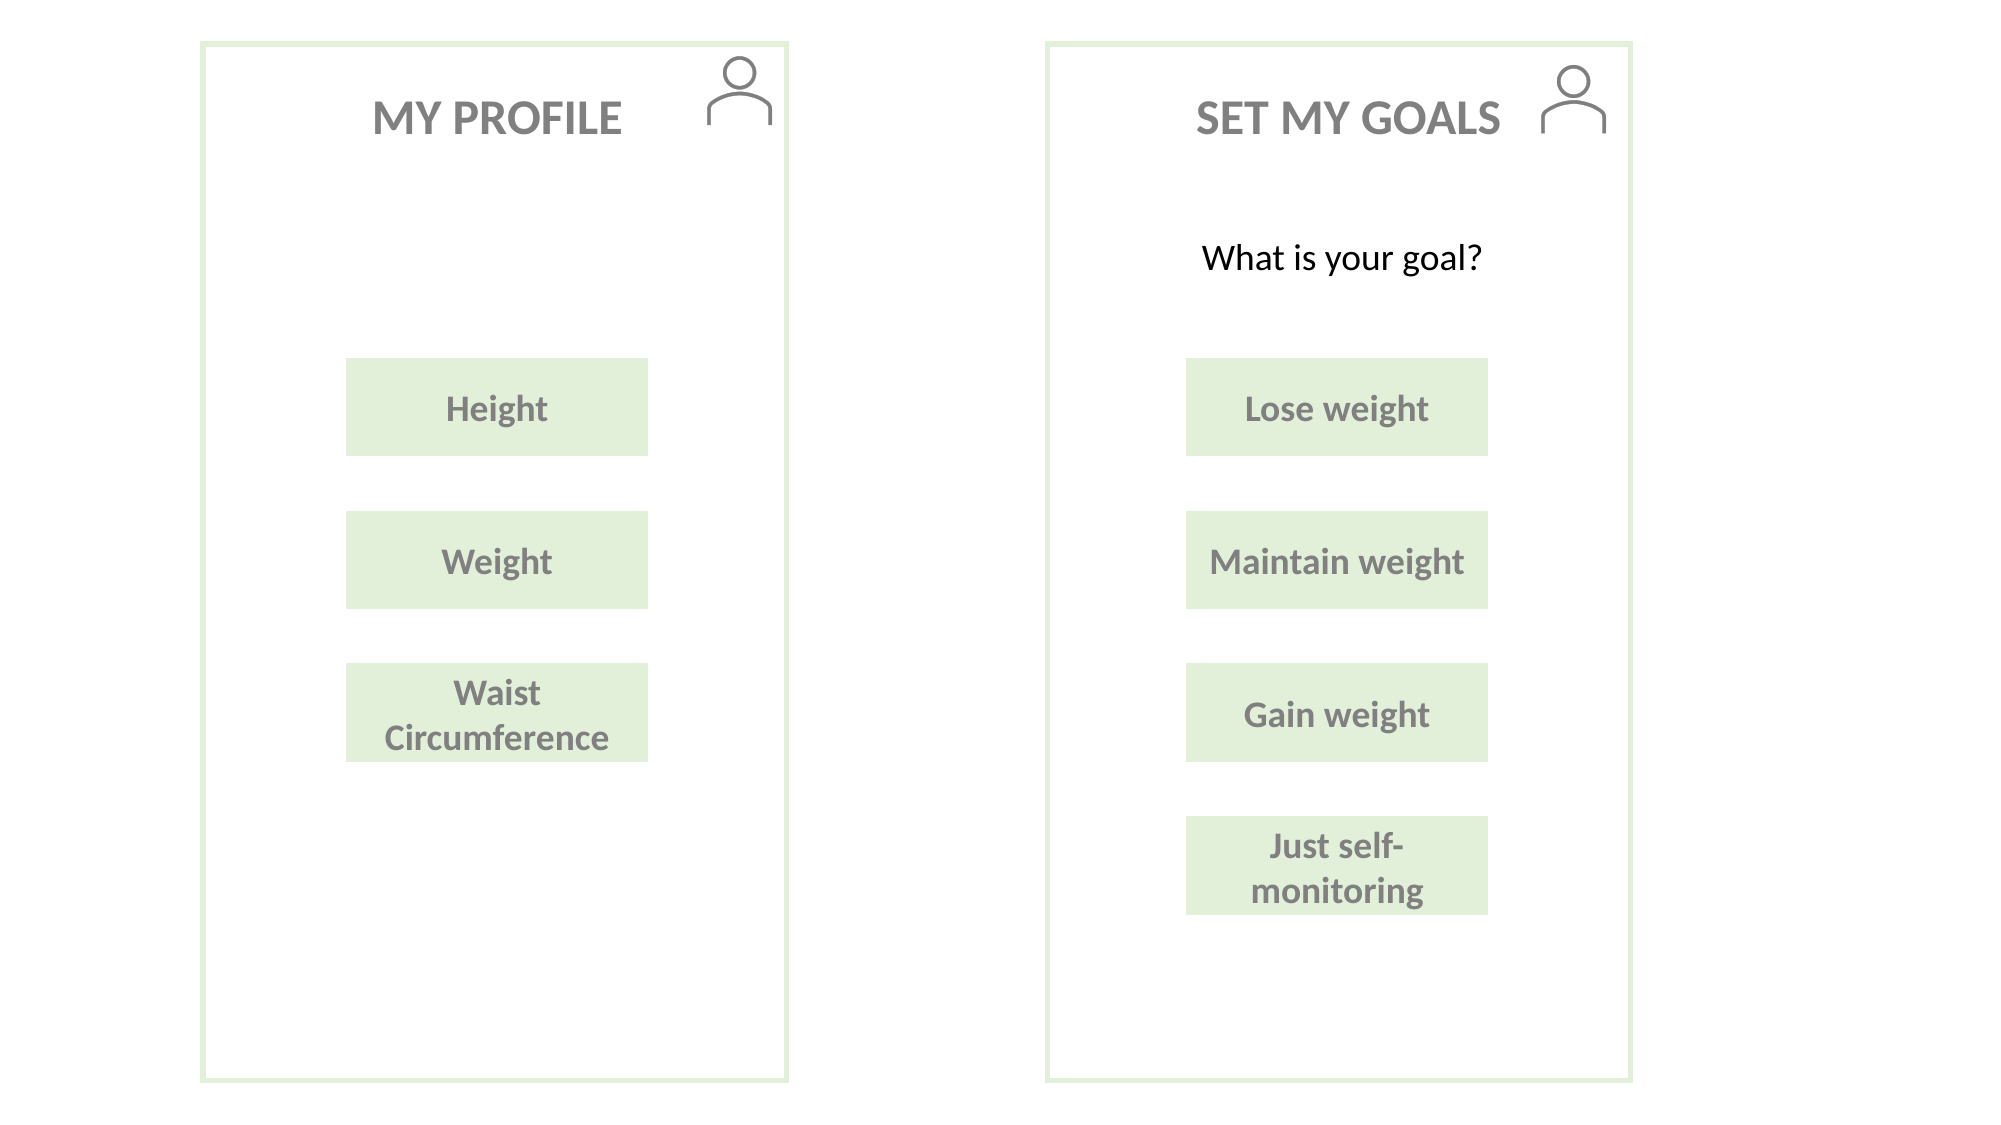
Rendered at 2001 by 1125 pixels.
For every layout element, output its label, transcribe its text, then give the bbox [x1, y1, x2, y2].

text_box Weight [346, 511, 648, 609]
text_box Just self-monitoring [1186, 816, 1488, 915]
text_box Height [346, 358, 648, 456]
text_box [1046, 43, 1632, 1082]
text_box SET MY GOALS [1161, 77, 1537, 152]
text_box vs [202, 43, 787, 1082]
text_box MY PROFILE [309, 77, 685, 152]
text_box Waist Circumference [346, 663, 648, 762]
text_box Gain weight [1186, 663, 1488, 762]
picture [1526, 52, 1621, 146]
text_box What is your goal? [1187, 225, 1511, 286]
picture [692, 43, 787, 138]
text_box Lose weight [1186, 358, 1488, 456]
text_box Maintain weight [1186, 511, 1488, 609]
